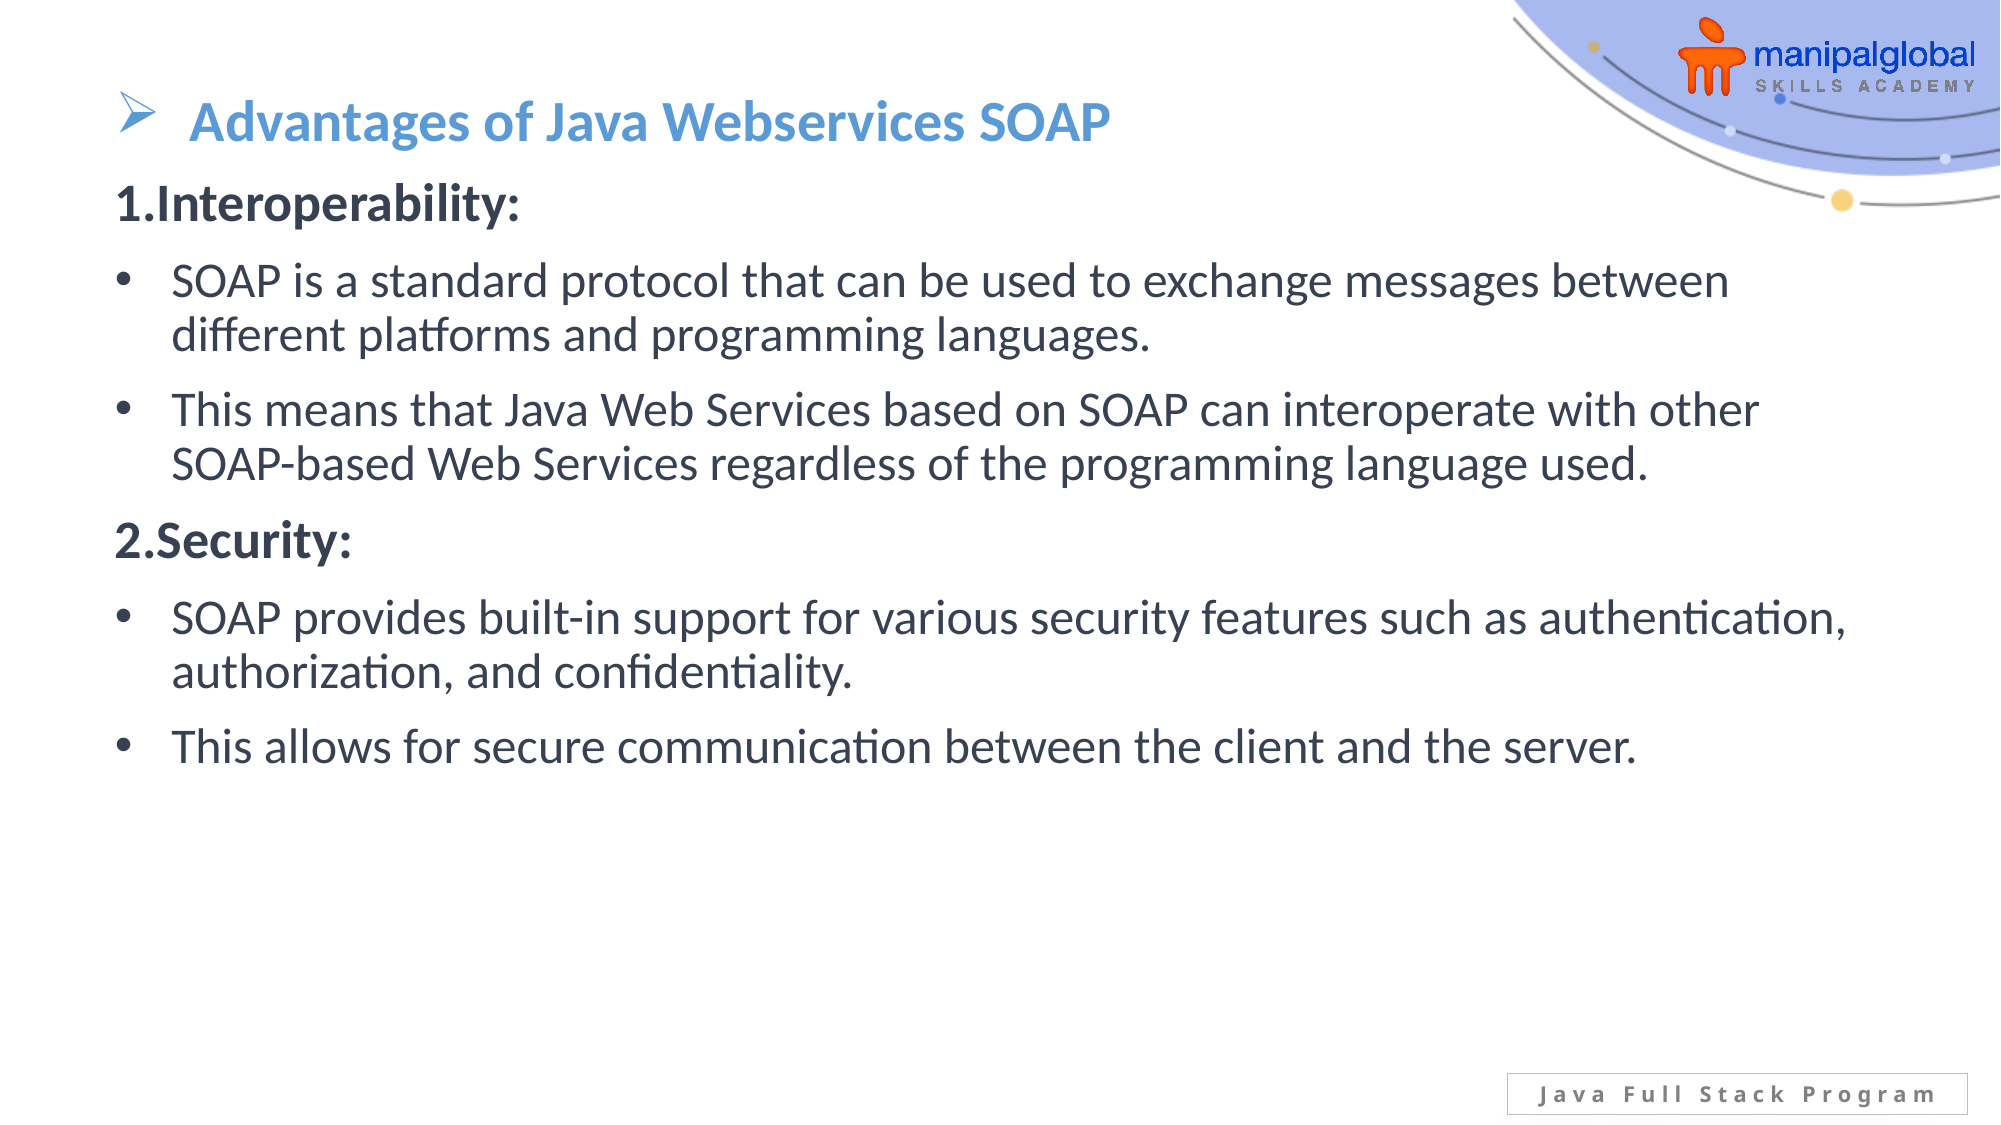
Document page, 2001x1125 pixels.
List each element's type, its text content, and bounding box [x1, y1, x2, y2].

picture [0, 0, 2000, 1125]
text_box Java Full Stack Program [1507, 1073, 1968, 1115]
subtitle Advantages of Java Webservices SOAP Interoperability: SOAP is a standard protocol that can be used to exchange messages between different platforms and programming languages. This means that Java Web Services based on SOAP can interoperate with other SOAP-based Web Services regardless of the programming language used. 2.Security: SOAP provides built-in support for various security features such as authentication, authorization, and confidentiality. This allows for secure communication between the client and the server. [99, 83, 1906, 1055]
